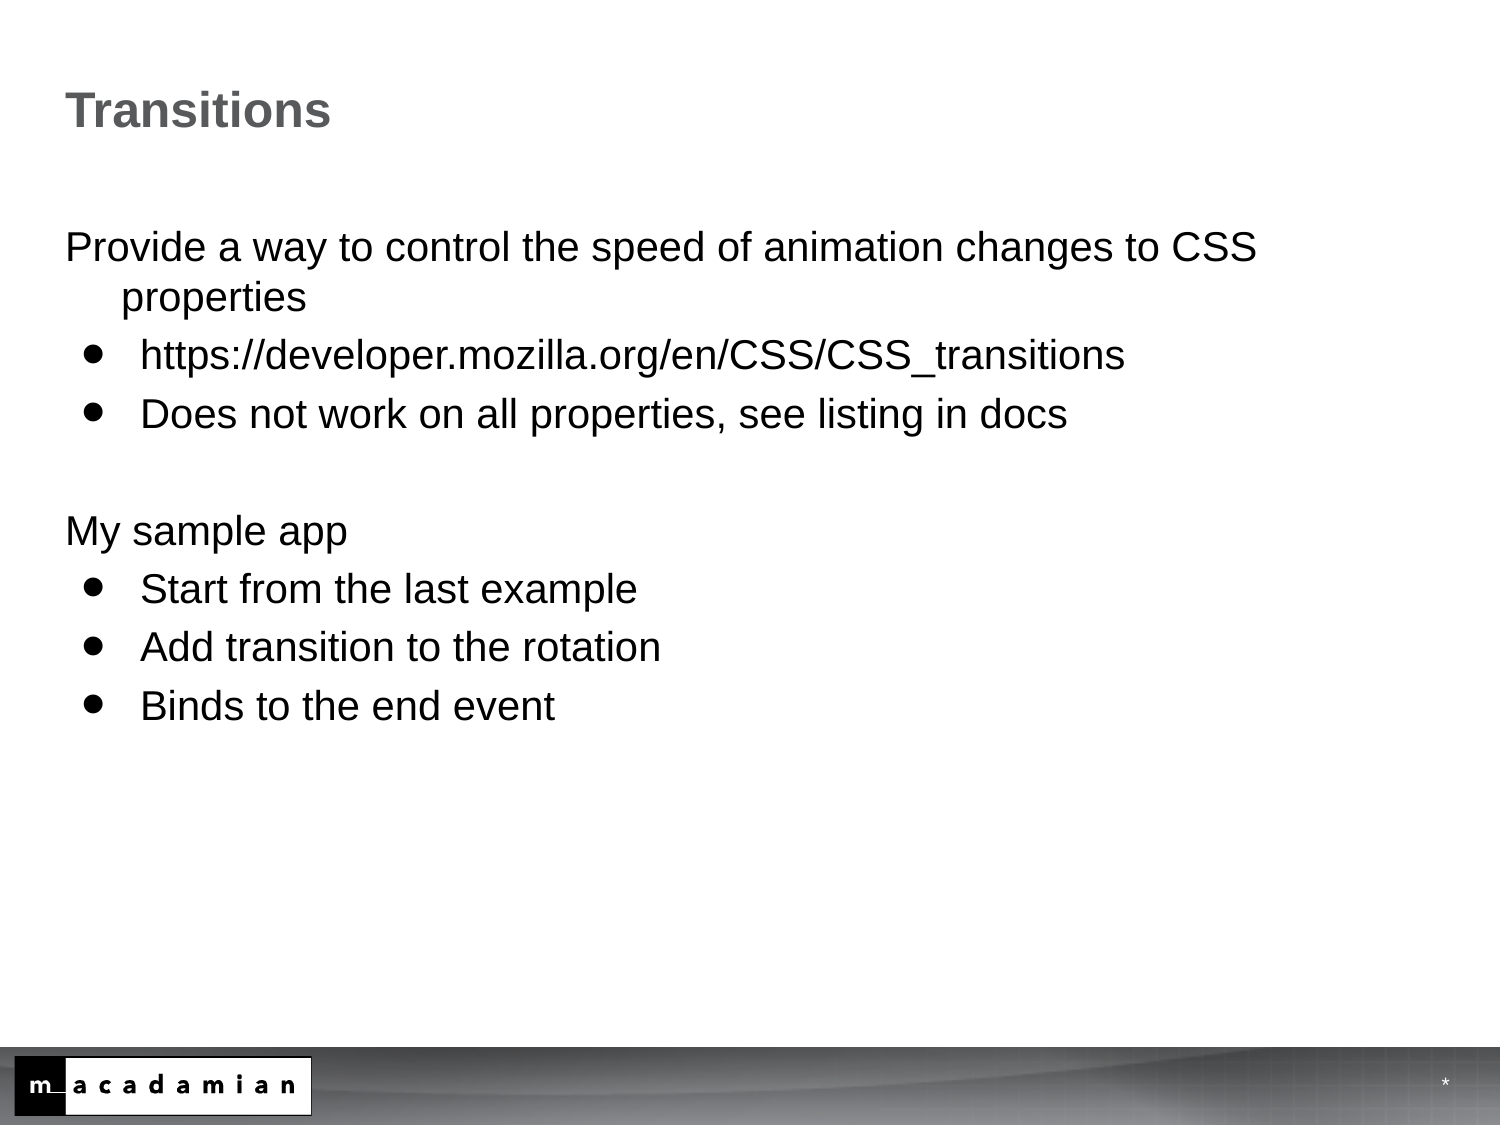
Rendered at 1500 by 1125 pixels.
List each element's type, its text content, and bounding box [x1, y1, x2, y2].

list Provide a way to control the speed of animation changes to CSS properties https://developer.mozilla.org/en/CSS/CSS_transitions Does not work on all properties, see listing in docs My sample app Start from the last example Add transition to the rotation Binds to the end event [50, 212, 1388, 866]
title Transitions [50, 70, 1400, 273]
text_box * [1152, 1064, 1465, 1105]
picture [0, 1047, 1500, 1125]
